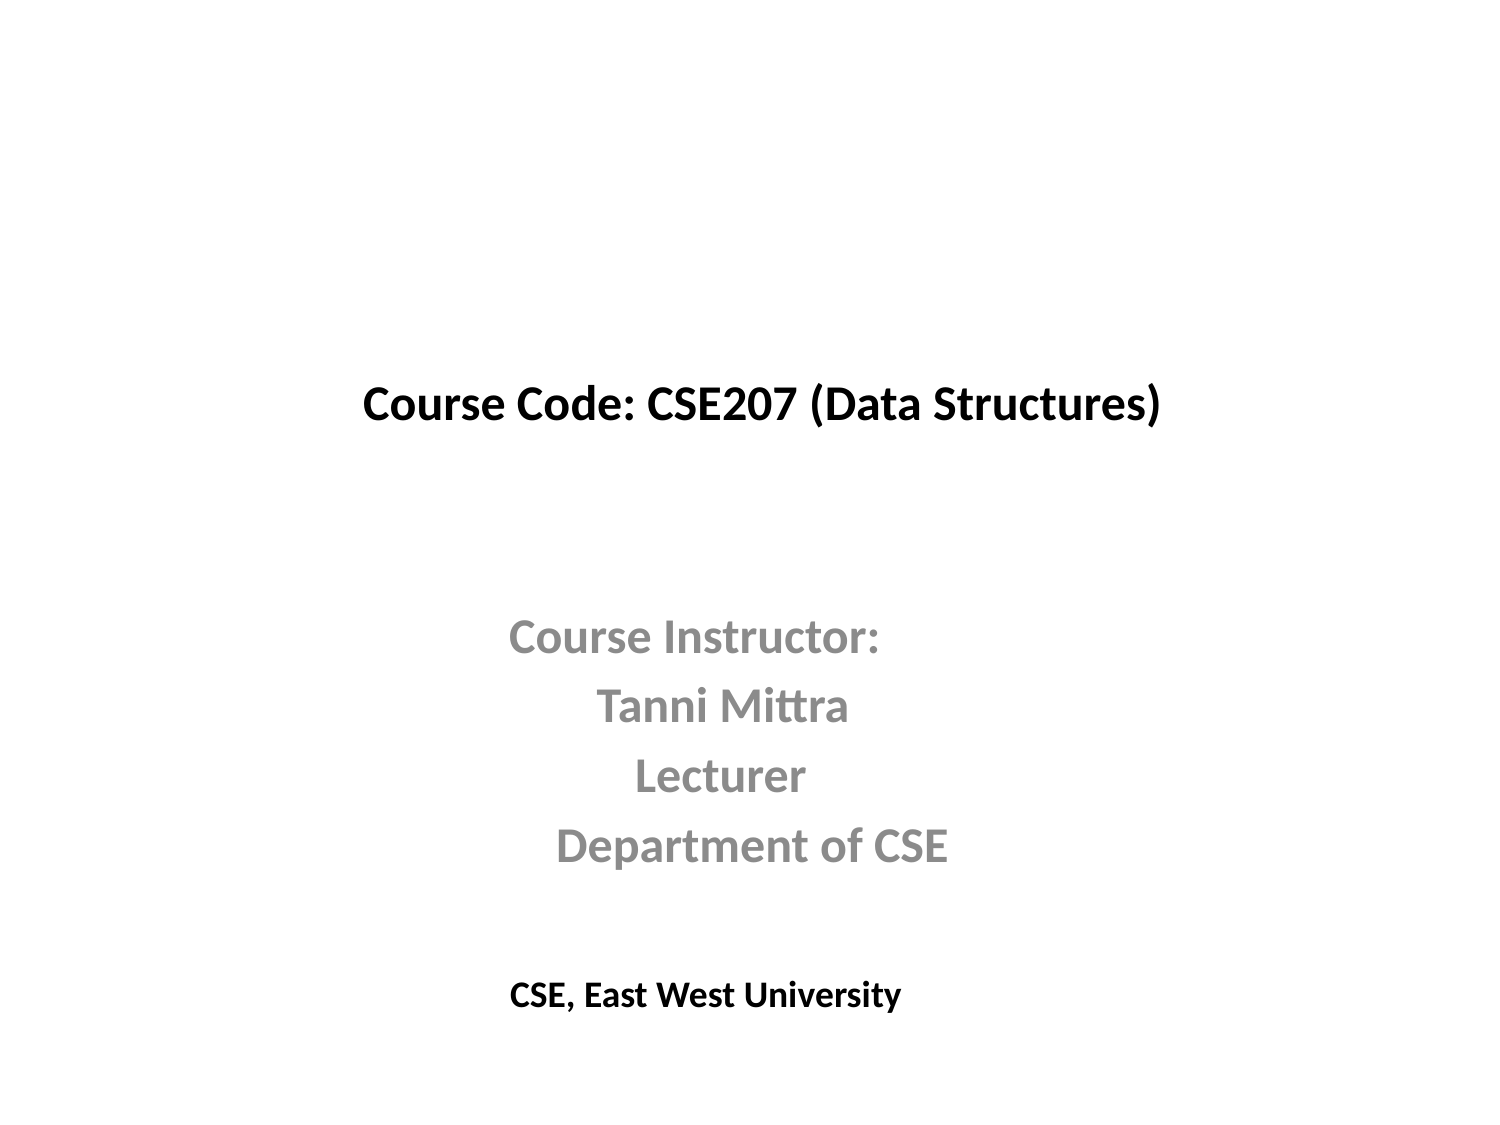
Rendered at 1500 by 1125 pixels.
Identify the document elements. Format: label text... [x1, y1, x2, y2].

subtitle Course Instructor: Tanni Mittra Lecturer Department of CSE [181, 595, 1232, 883]
title Course Code: CSE207 (Data Structures) [125, 275, 1400, 525]
text_box CSE, East West University [87, 962, 1325, 1023]
